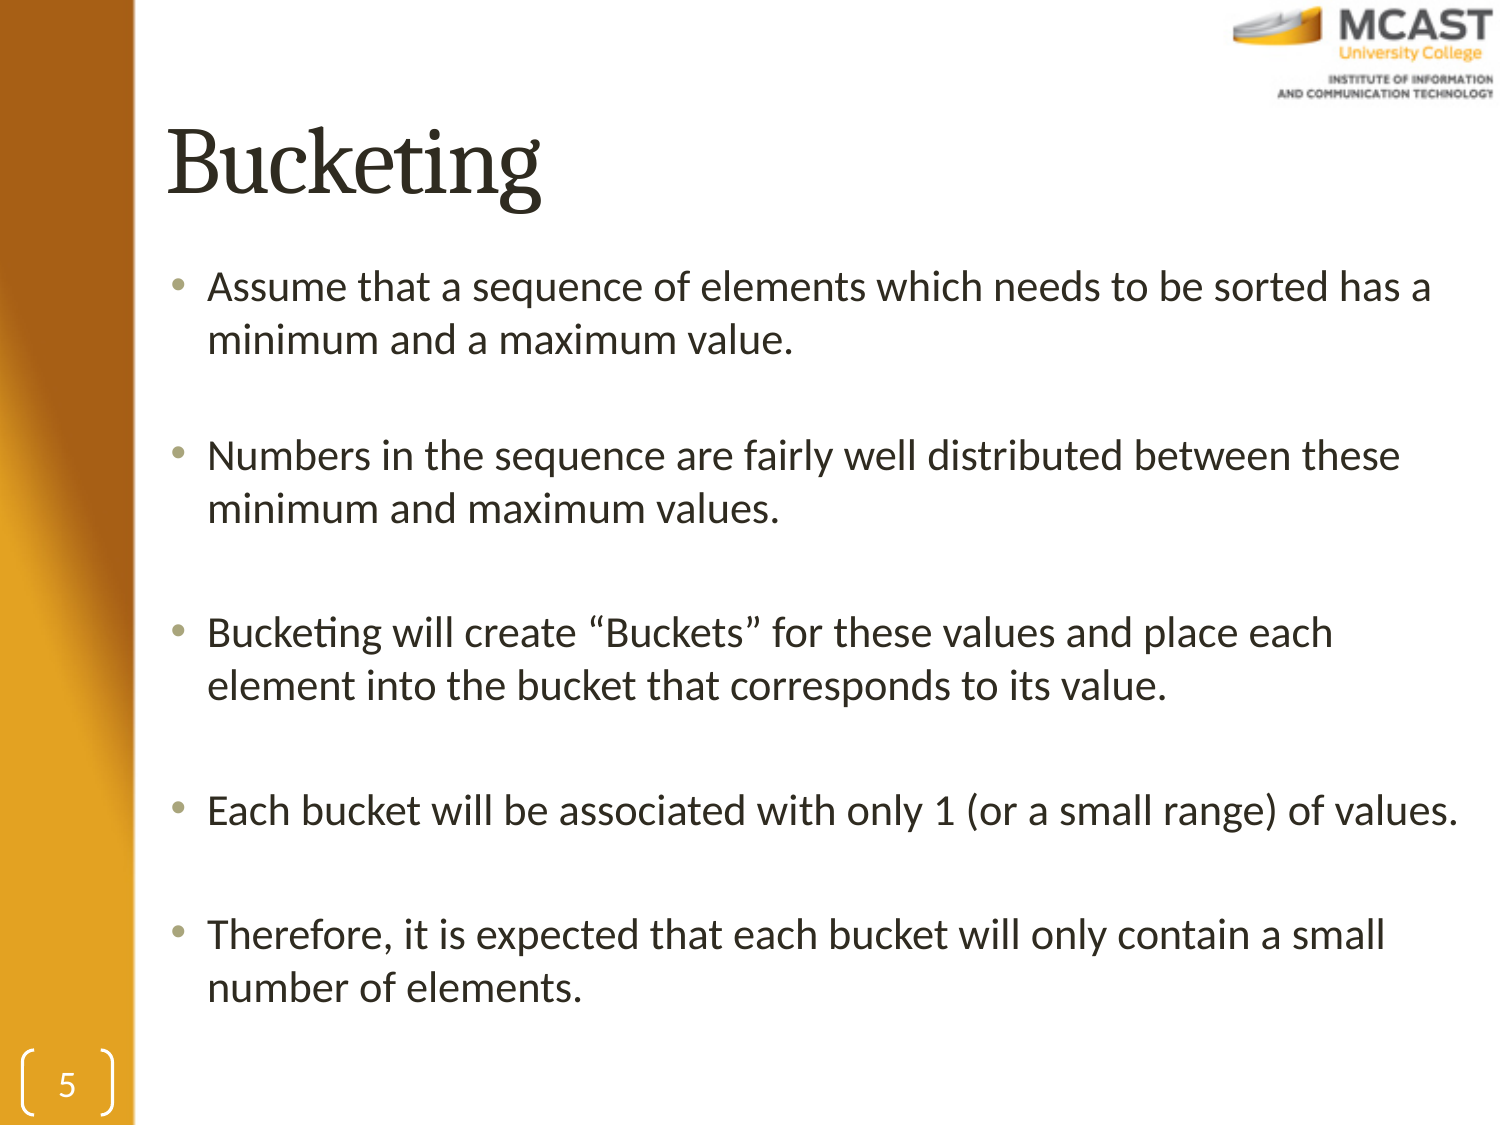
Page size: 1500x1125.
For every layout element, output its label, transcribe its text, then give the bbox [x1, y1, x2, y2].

slide_number 5 [20, 1048, 115, 1117]
picture [0, 0, 1500, 1125]
list Assume that a sequence of elements which needs to be sorted has a minimum and a maximum value. Numbers in the sequence are fairly well distributed between these minimum and maximum values. Bucketing will create “Buckets” for these values and place each element into the bucket that corresponds to its value. Each bucket will be associated with only 1 (or a small range) of values. Therefore, it is expected that each bucket will only contain a small number of elements. [137, 249, 1478, 1050]
title Bucketing [150, 137, 1275, 249]
